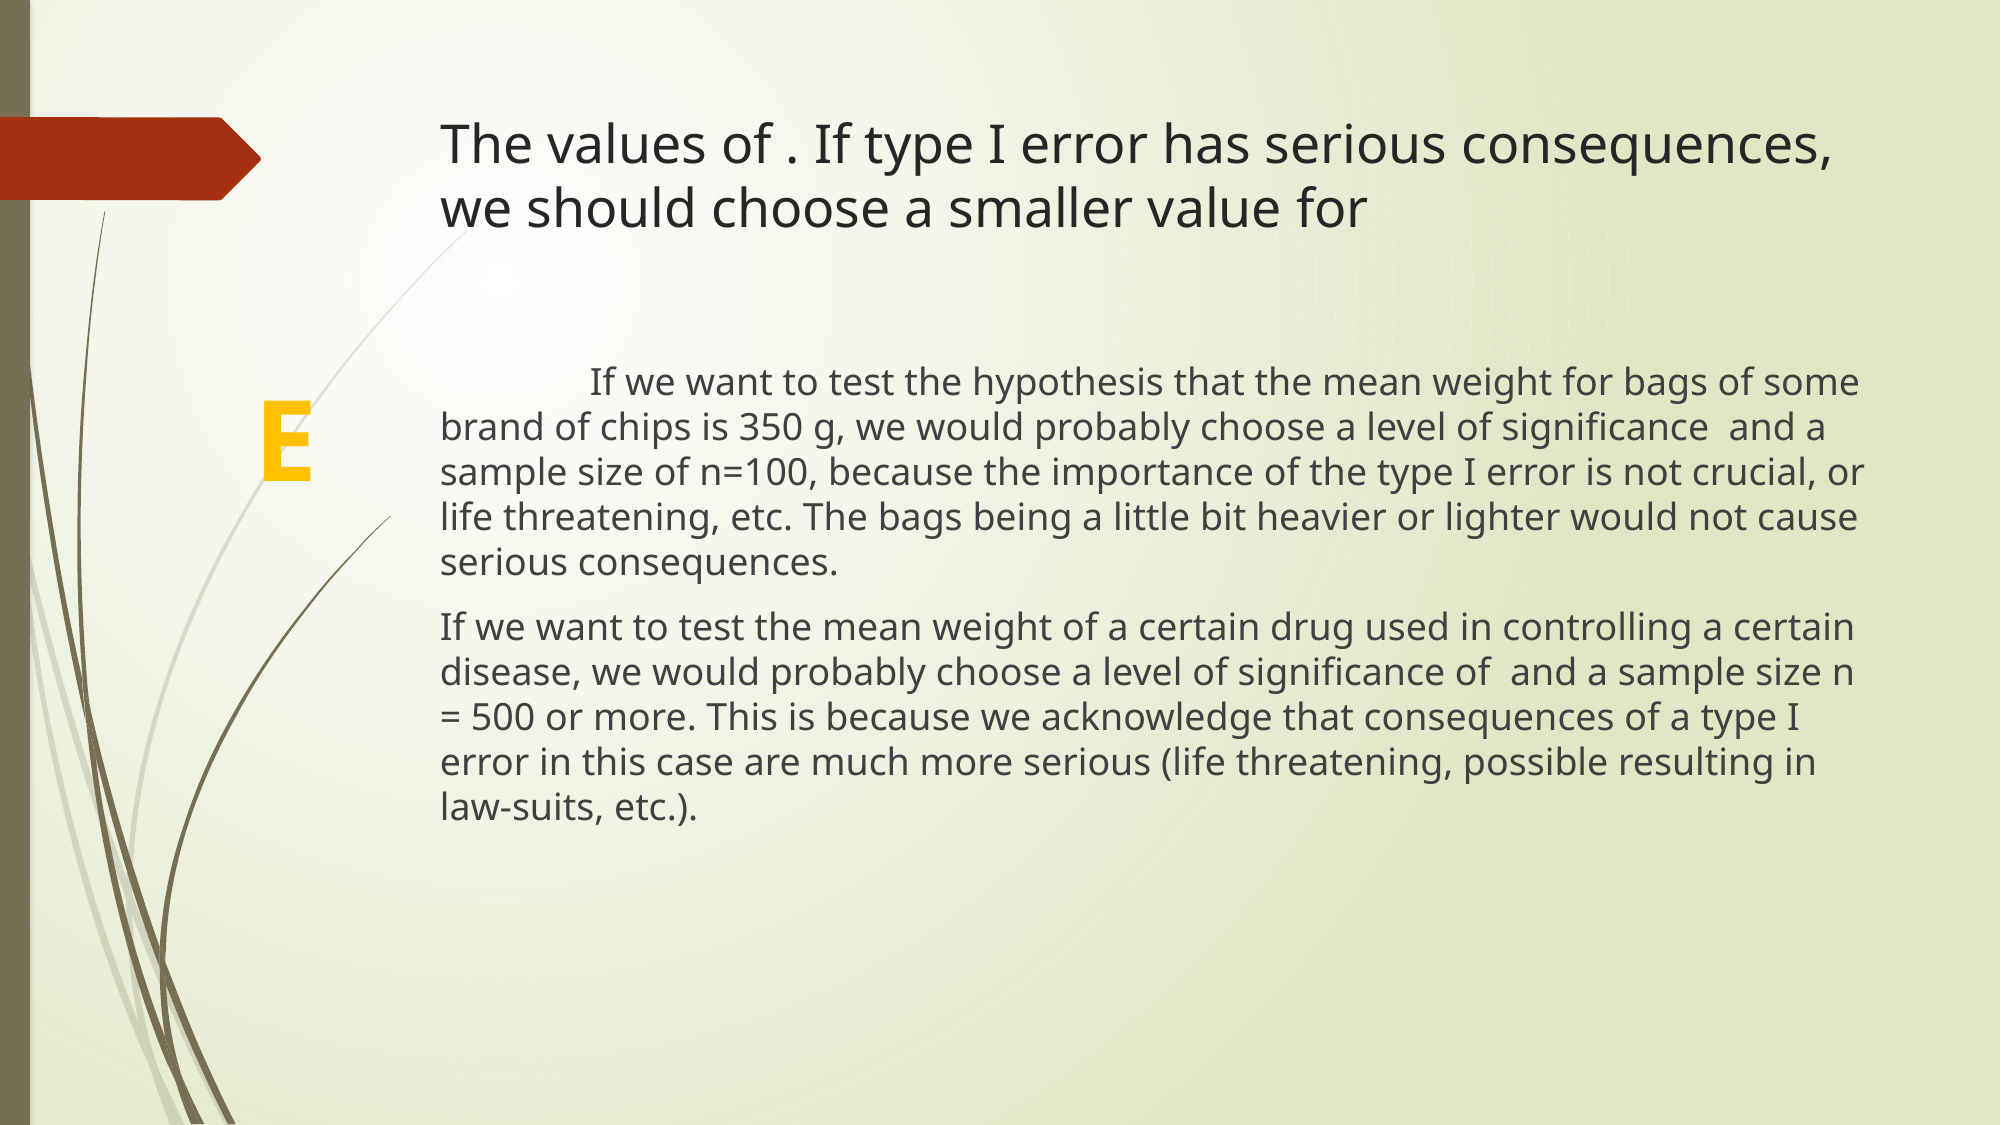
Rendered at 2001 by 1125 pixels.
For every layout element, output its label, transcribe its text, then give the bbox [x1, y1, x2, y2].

text_box E [239, 361, 333, 512]
